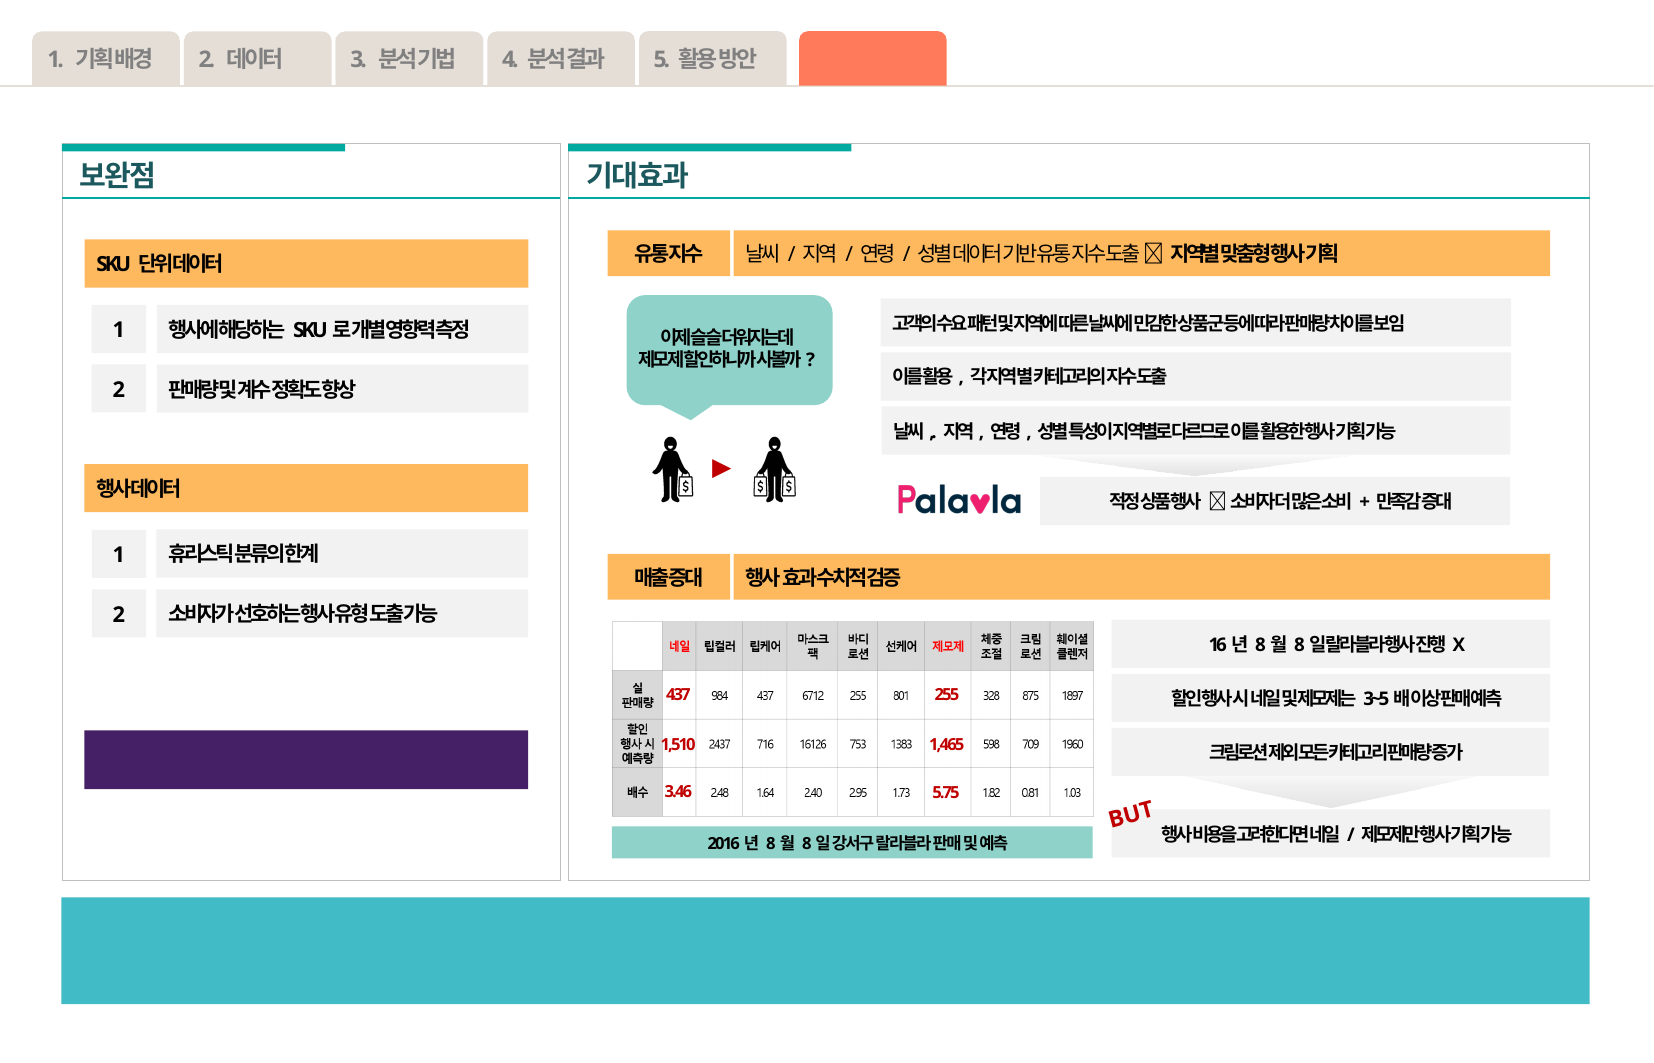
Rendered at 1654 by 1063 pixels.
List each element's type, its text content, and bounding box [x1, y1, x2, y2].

text_box [61, 199, 561, 881]
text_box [183, 31, 332, 86]
text_box 보완점 [64, 150, 172, 198]
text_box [335, 31, 484, 86]
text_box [639, 31, 787, 86]
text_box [84, 239, 529, 638]
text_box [607, 230, 1550, 859]
text_box 날씨 및 인구 통계학 특성 기반 소비자 맞춤형 행사 추천 서비스로 매출 증대 [60, 896, 1591, 1005]
text_box 위 데이터로 행사 서비스 고도화 가능 [83, 729, 529, 790]
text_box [799, 31, 947, 86]
text_box [567, 143, 852, 152]
text_box [567, 143, 1591, 881]
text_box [31, 31, 180, 86]
text_box [61, 143, 346, 152]
text_box [172, 143, 561, 198]
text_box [487, 31, 635, 86]
text_box 기대효과 [571, 150, 705, 198]
